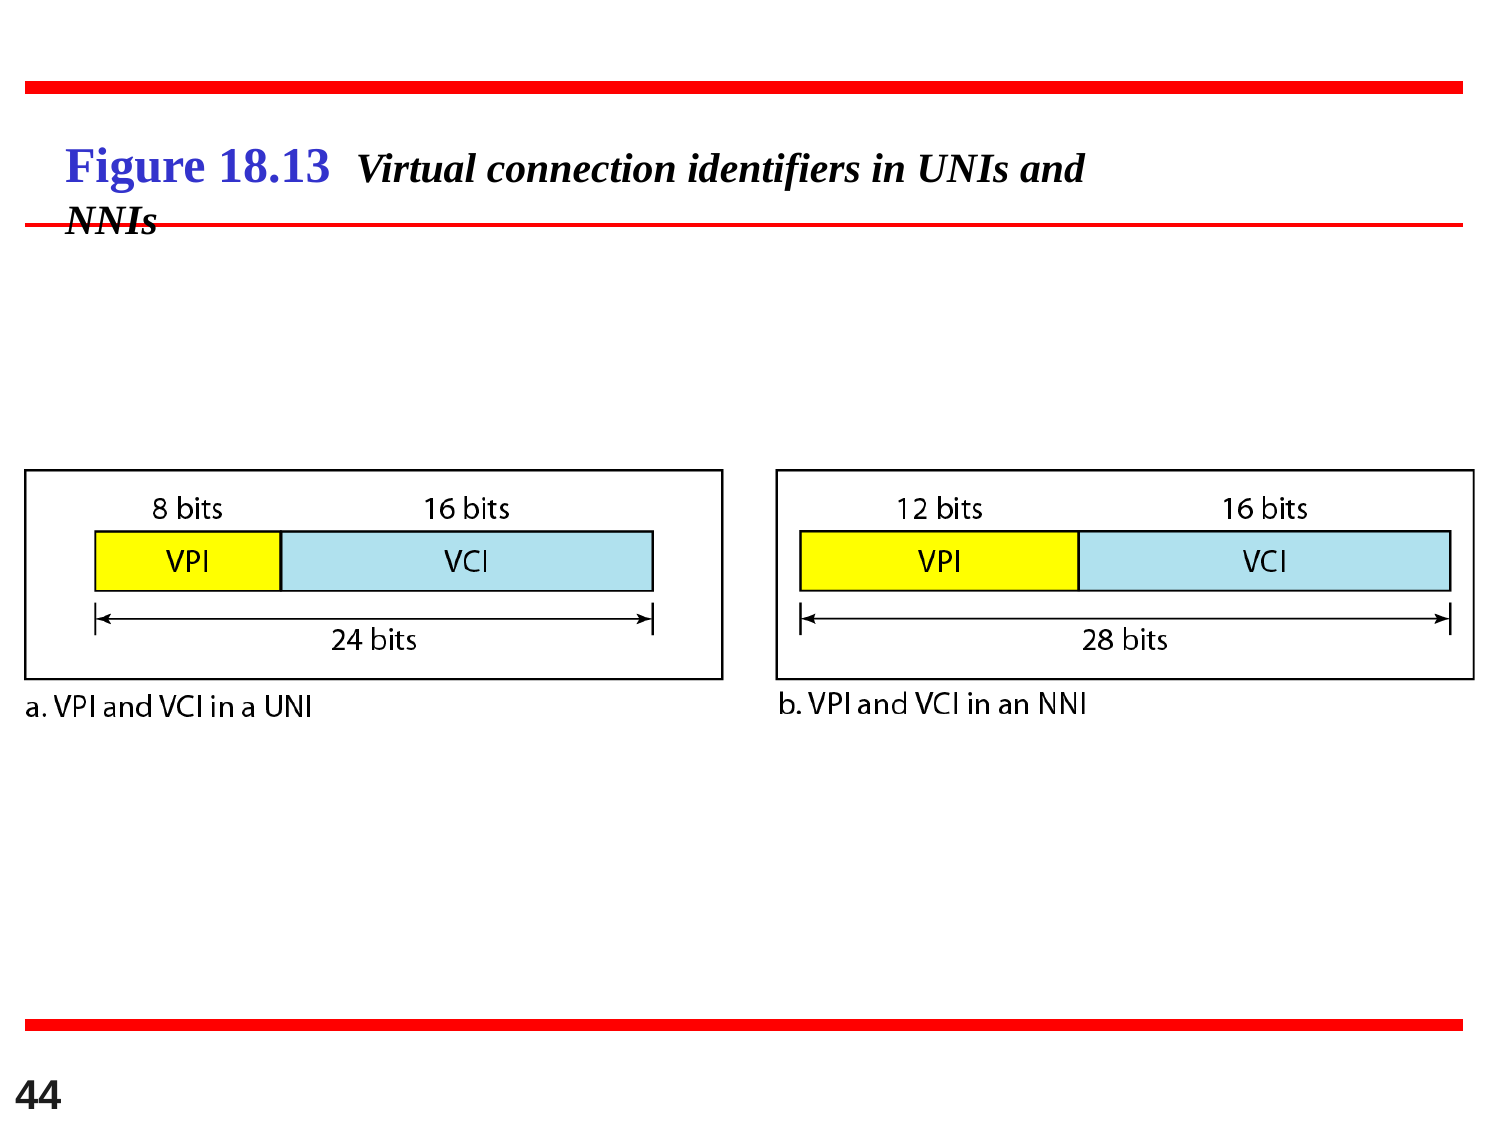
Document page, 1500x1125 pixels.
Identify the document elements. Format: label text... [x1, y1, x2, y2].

slide_number 44 [0, 1050, 313, 1125]
text_box Figure 18.13 Virtual connection identifiers in UNIs and NNIs [50, 124, 1204, 200]
picture [24, 469, 1476, 726]
